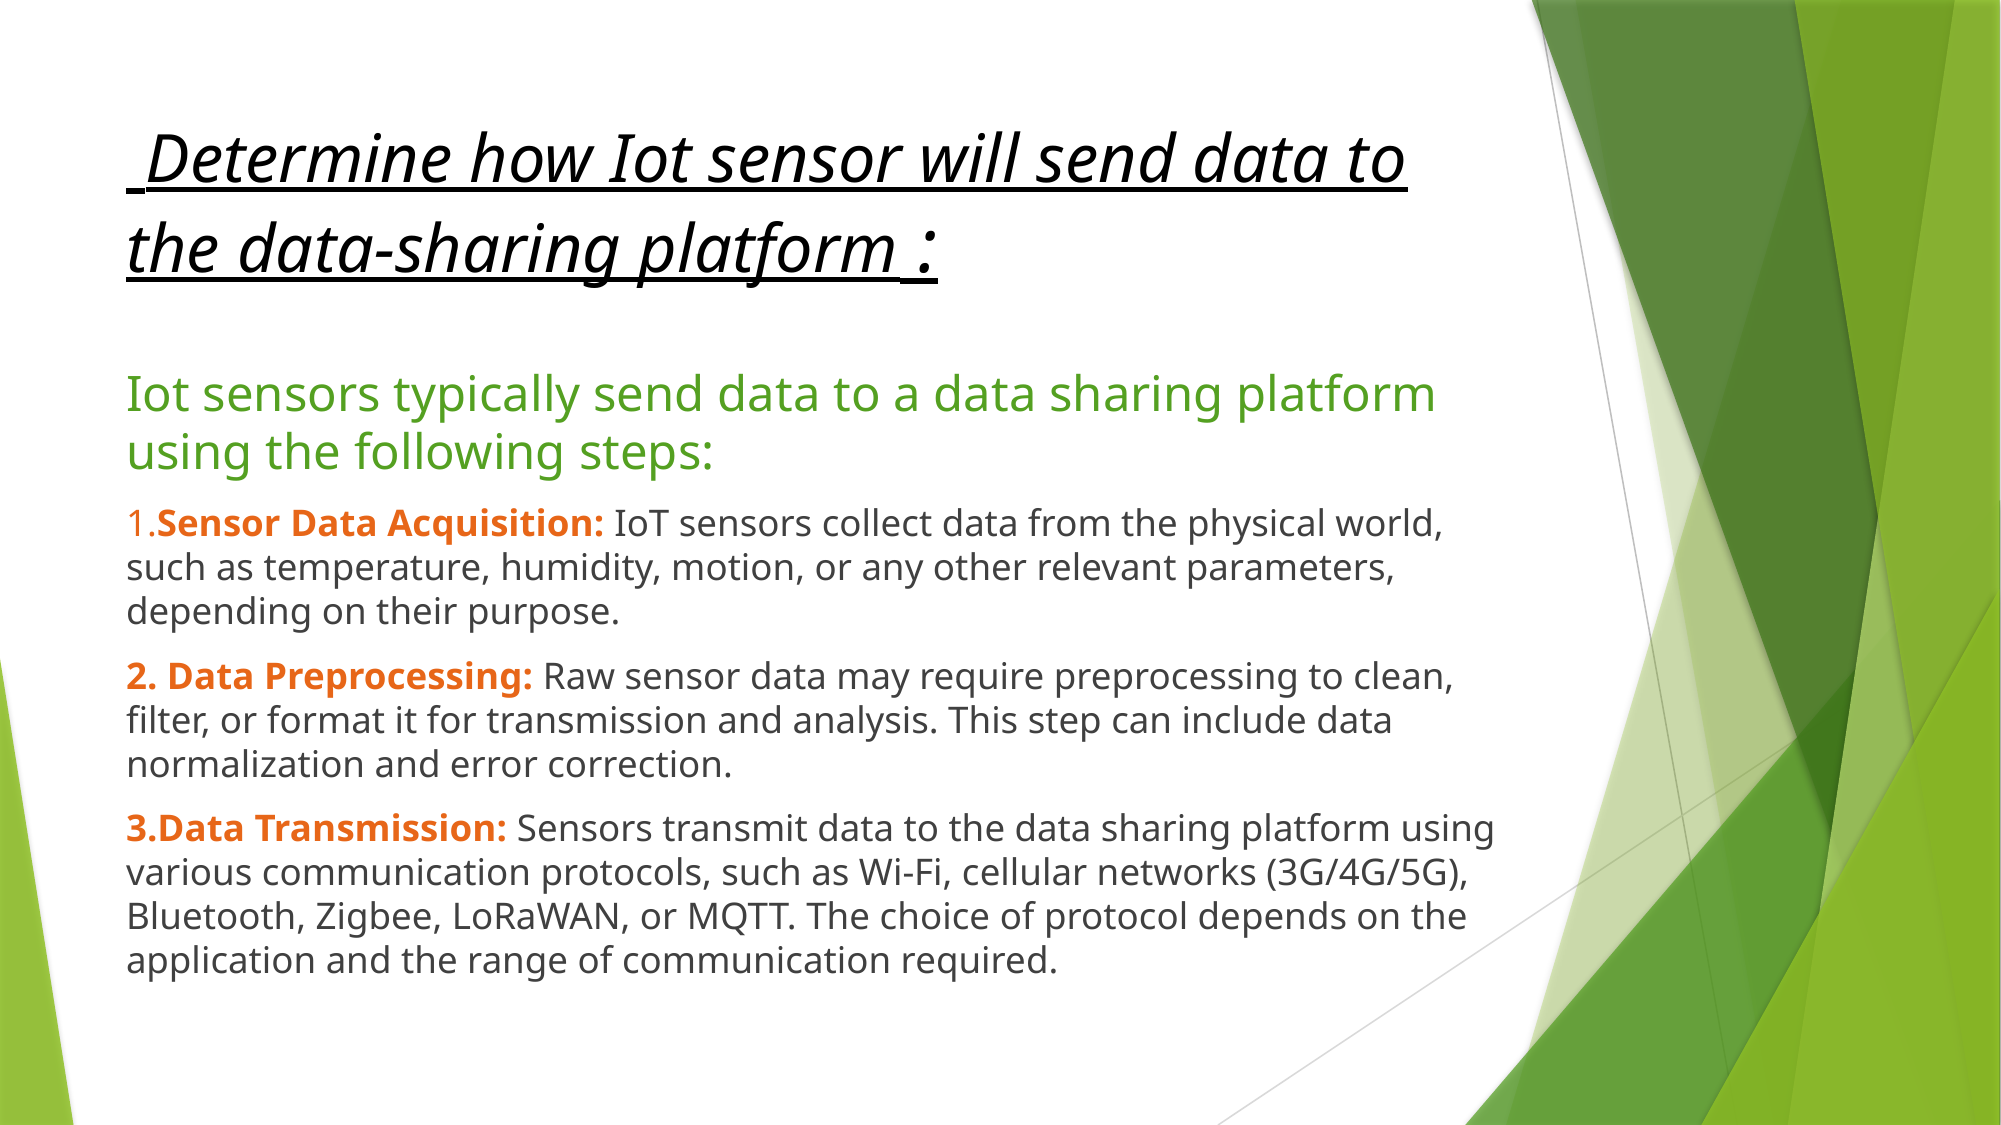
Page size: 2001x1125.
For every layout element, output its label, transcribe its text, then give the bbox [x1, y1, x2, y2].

list Iot sensors typically send data to a data sharing platform using the following steps: 1.Sensor Data Acquisition: IoT sensors collect data from the physical world, such as temperature, humidity, motion, or any other relevant parameters, depending on their purpose. 2. Data Preprocessing: Raw sensor data may require preprocessing to clean, filter, or format it for transmission and analysis. This step can include data normalization and error correction. 3.Data Transmission: Sensors transmit data to the data sharing platform using various communication protocols, such as Wi-Fi, cellular networks (3G/4G/5G), Bluetooth, Zigbee, LoRaWAN, or MQTT. The choice of protocol depends on the application and the range of communication required. [111, 354, 1522, 992]
title Determine how Iot sensor will send data to the data-sharing platform : [111, 99, 1522, 317]
